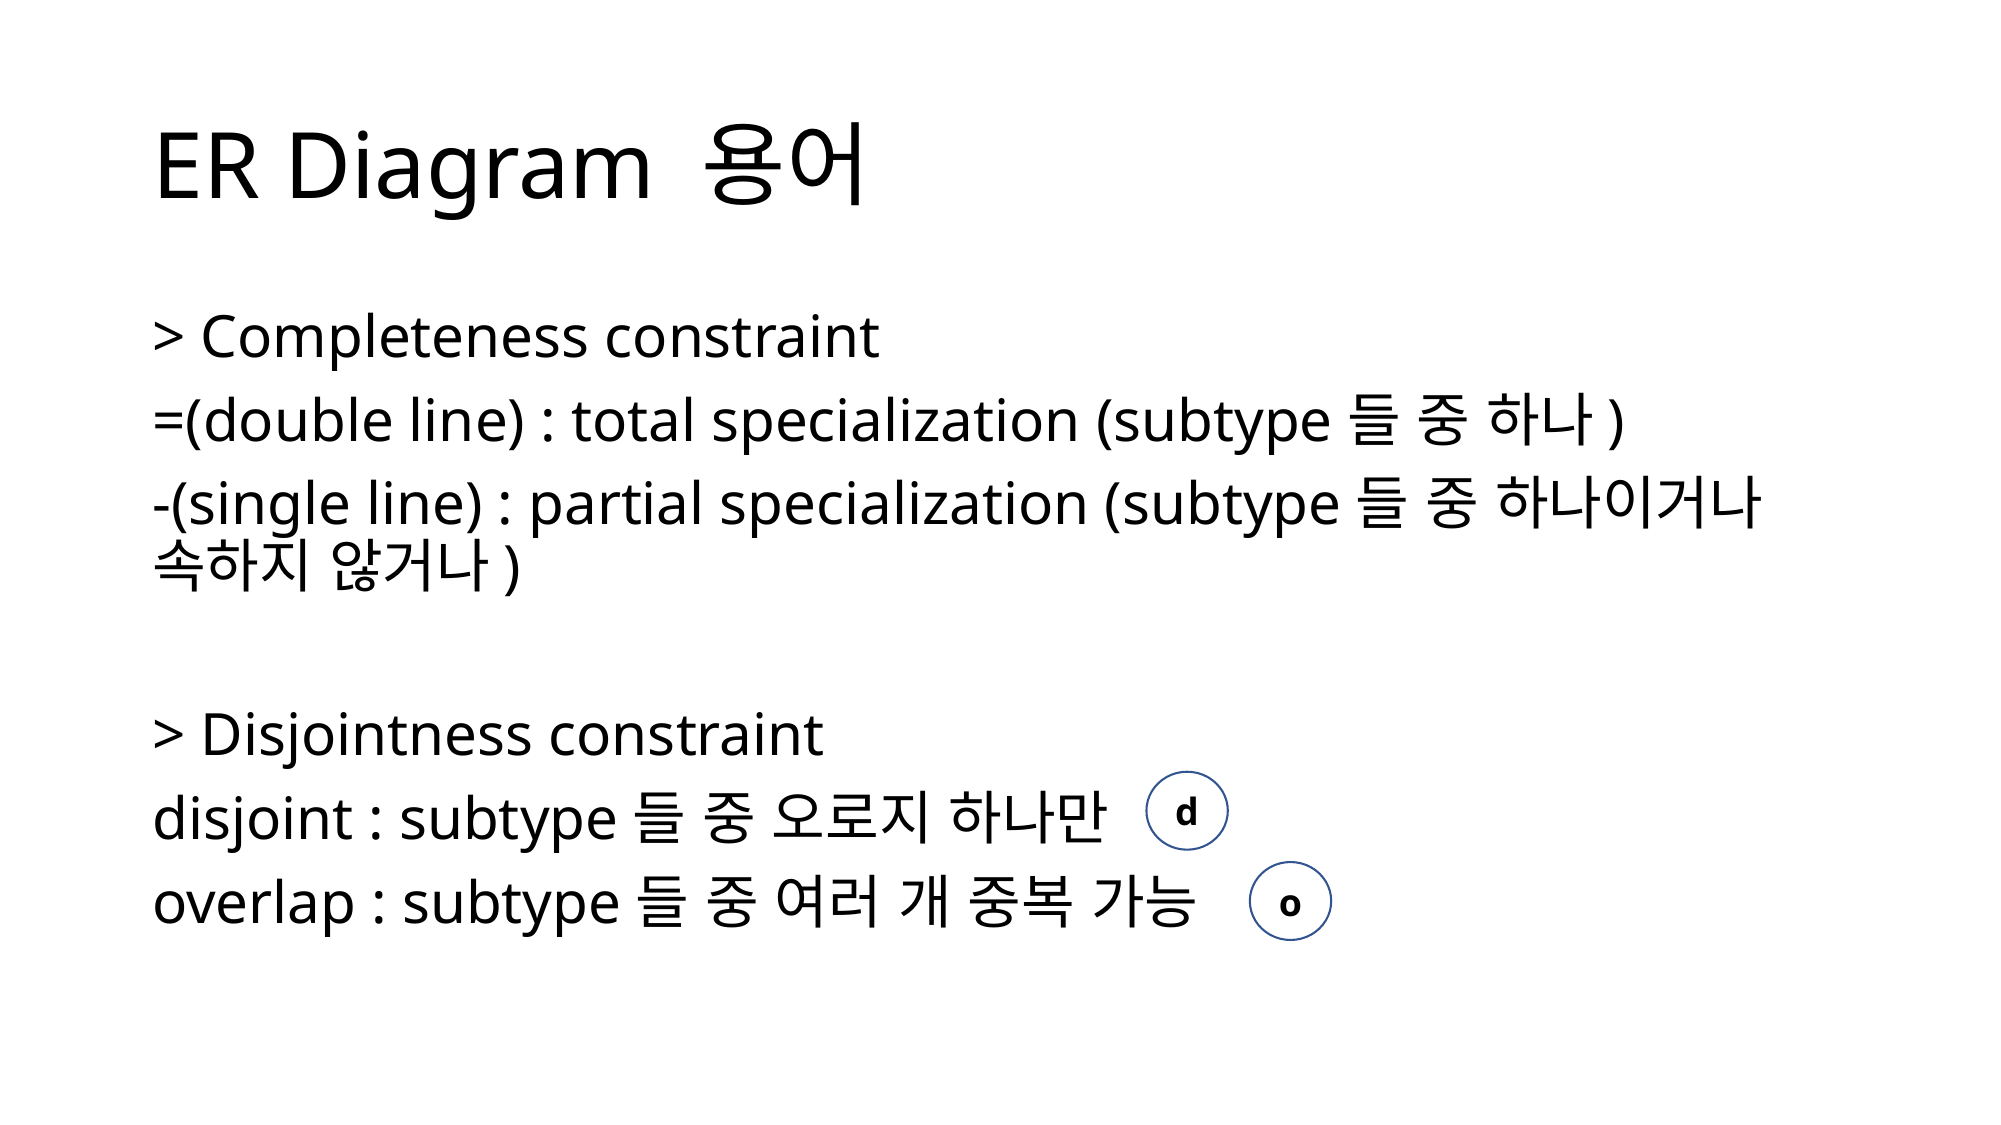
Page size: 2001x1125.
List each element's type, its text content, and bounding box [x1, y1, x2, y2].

text_box d [1145, 770, 1229, 851]
text_box o [1248, 860, 1333, 942]
title ER Diagram 용어 [137, 59, 1863, 278]
list > Completeness constraint =(double line) : total specialization (subtype들 중 하나) -(single line) : partial specialization (subtype들 중 하나이거나 속하지 않거나) > Disjointness constraint disjoint : subtype들 중 오로지 하나만 overlap : subtype들 중 여러 개 중복 가능 [137, 299, 1863, 1014]
